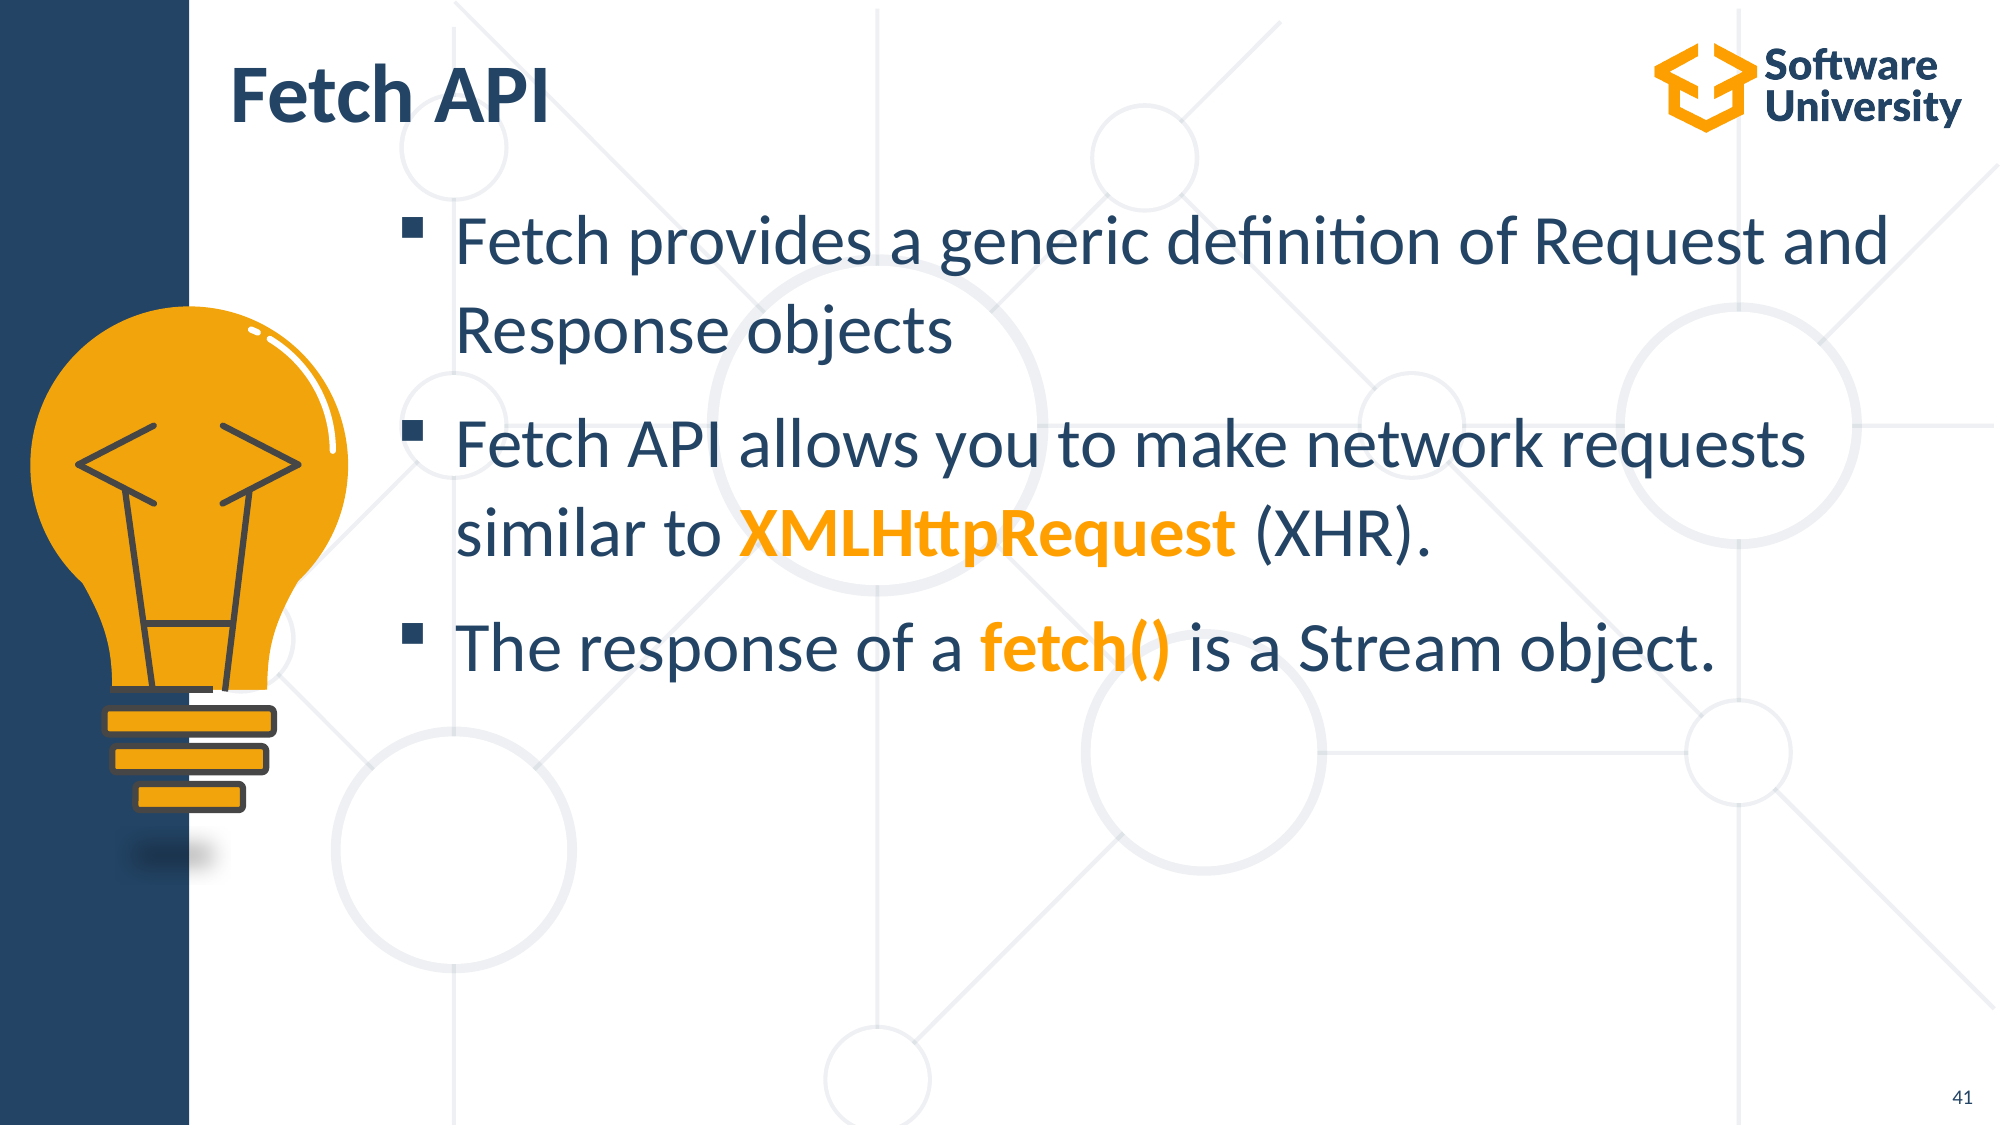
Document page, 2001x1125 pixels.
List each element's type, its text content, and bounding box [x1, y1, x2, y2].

picture [1641, 31, 1973, 145]
title Fetch API [212, 16, 1628, 162]
list Fetch provides a generic definition of Request and Response objects Fetch API allows you to make network requests similar to XMLHttpRequest (XHR). The response of a fetch() is a Stream object. [306, 183, 1968, 1094]
slide_number 41 [1927, 1067, 1989, 1117]
